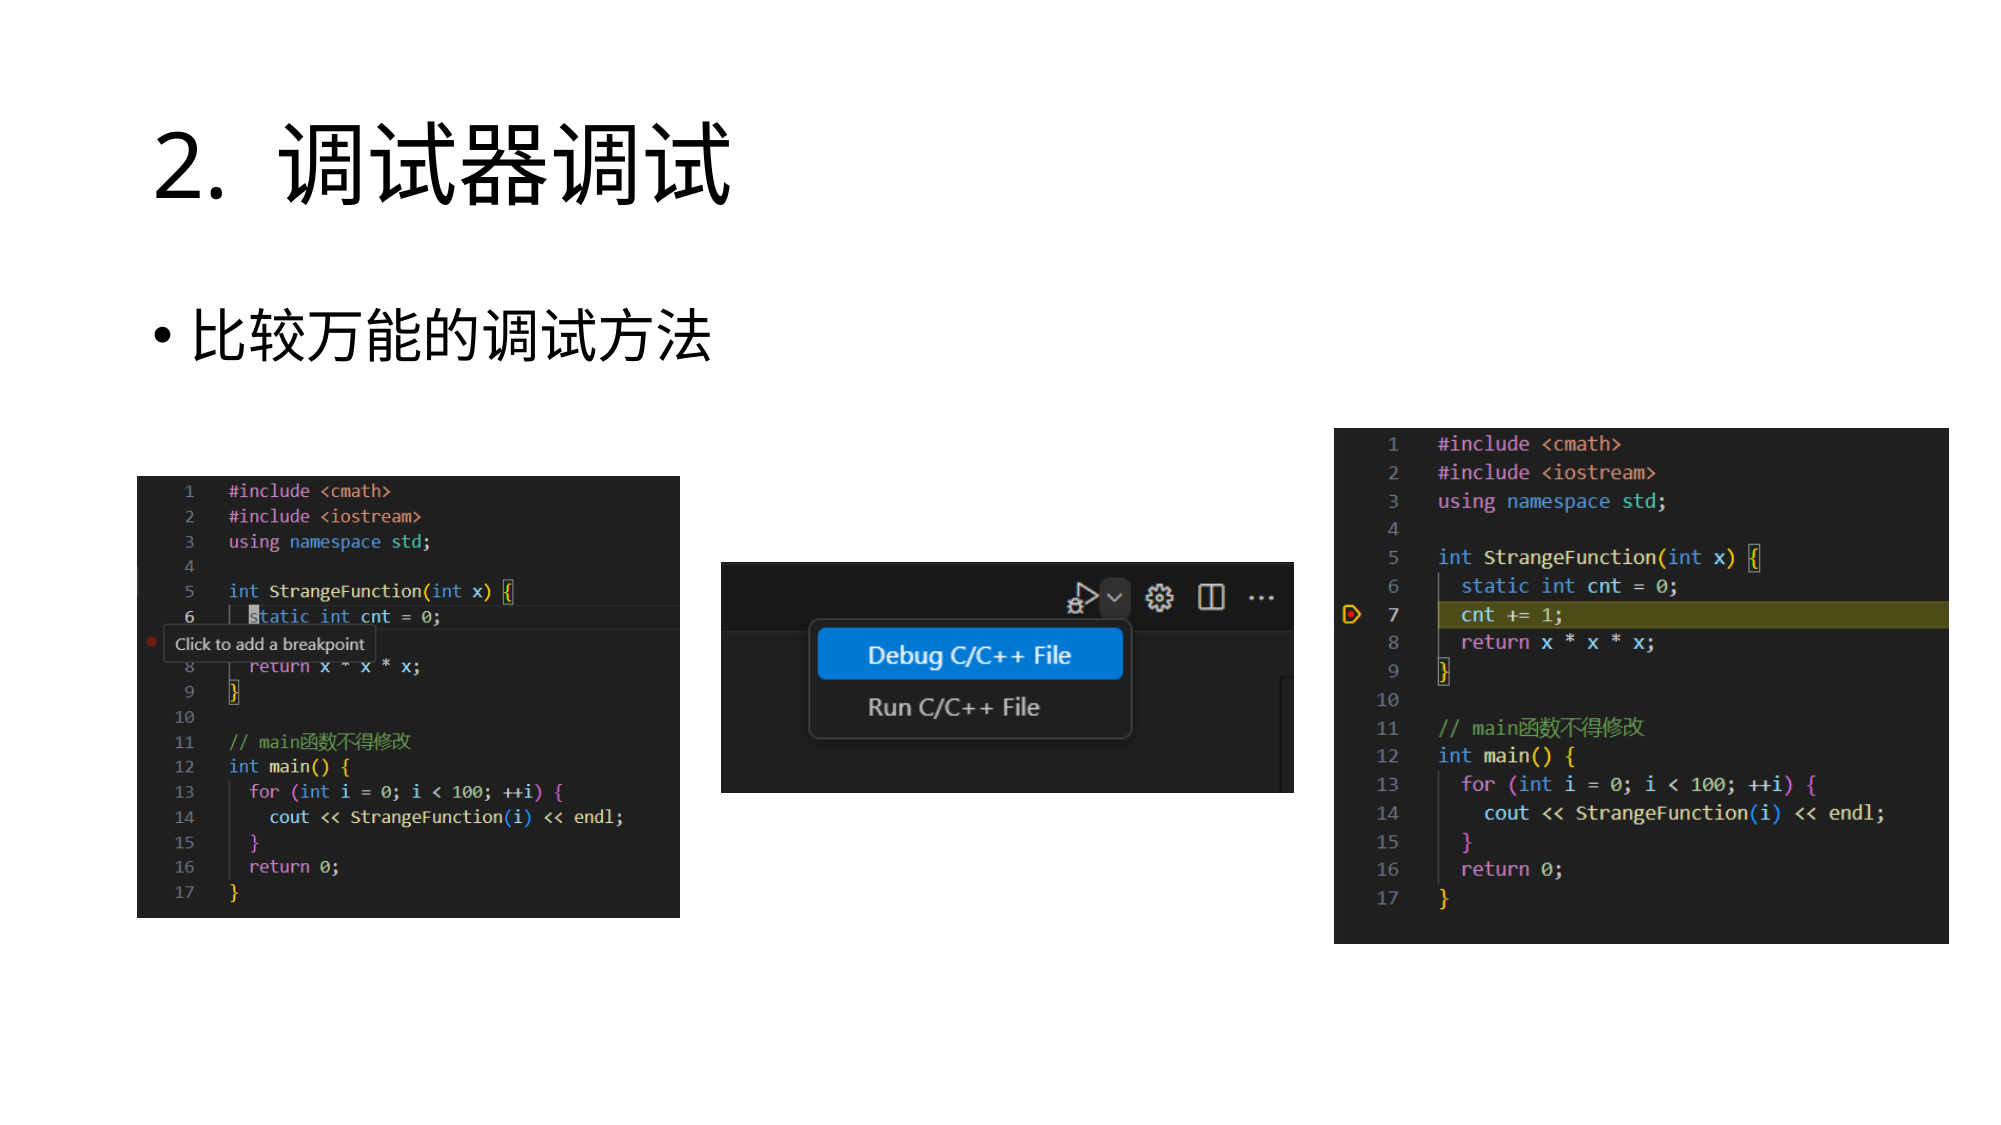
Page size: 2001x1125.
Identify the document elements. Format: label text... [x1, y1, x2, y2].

list 比较万能的调试方法 [137, 299, 1863, 1014]
picture [137, 476, 680, 918]
picture [1334, 428, 1949, 944]
picture [721, 562, 1294, 793]
title 2. 调试器调试 [137, 59, 1863, 278]
